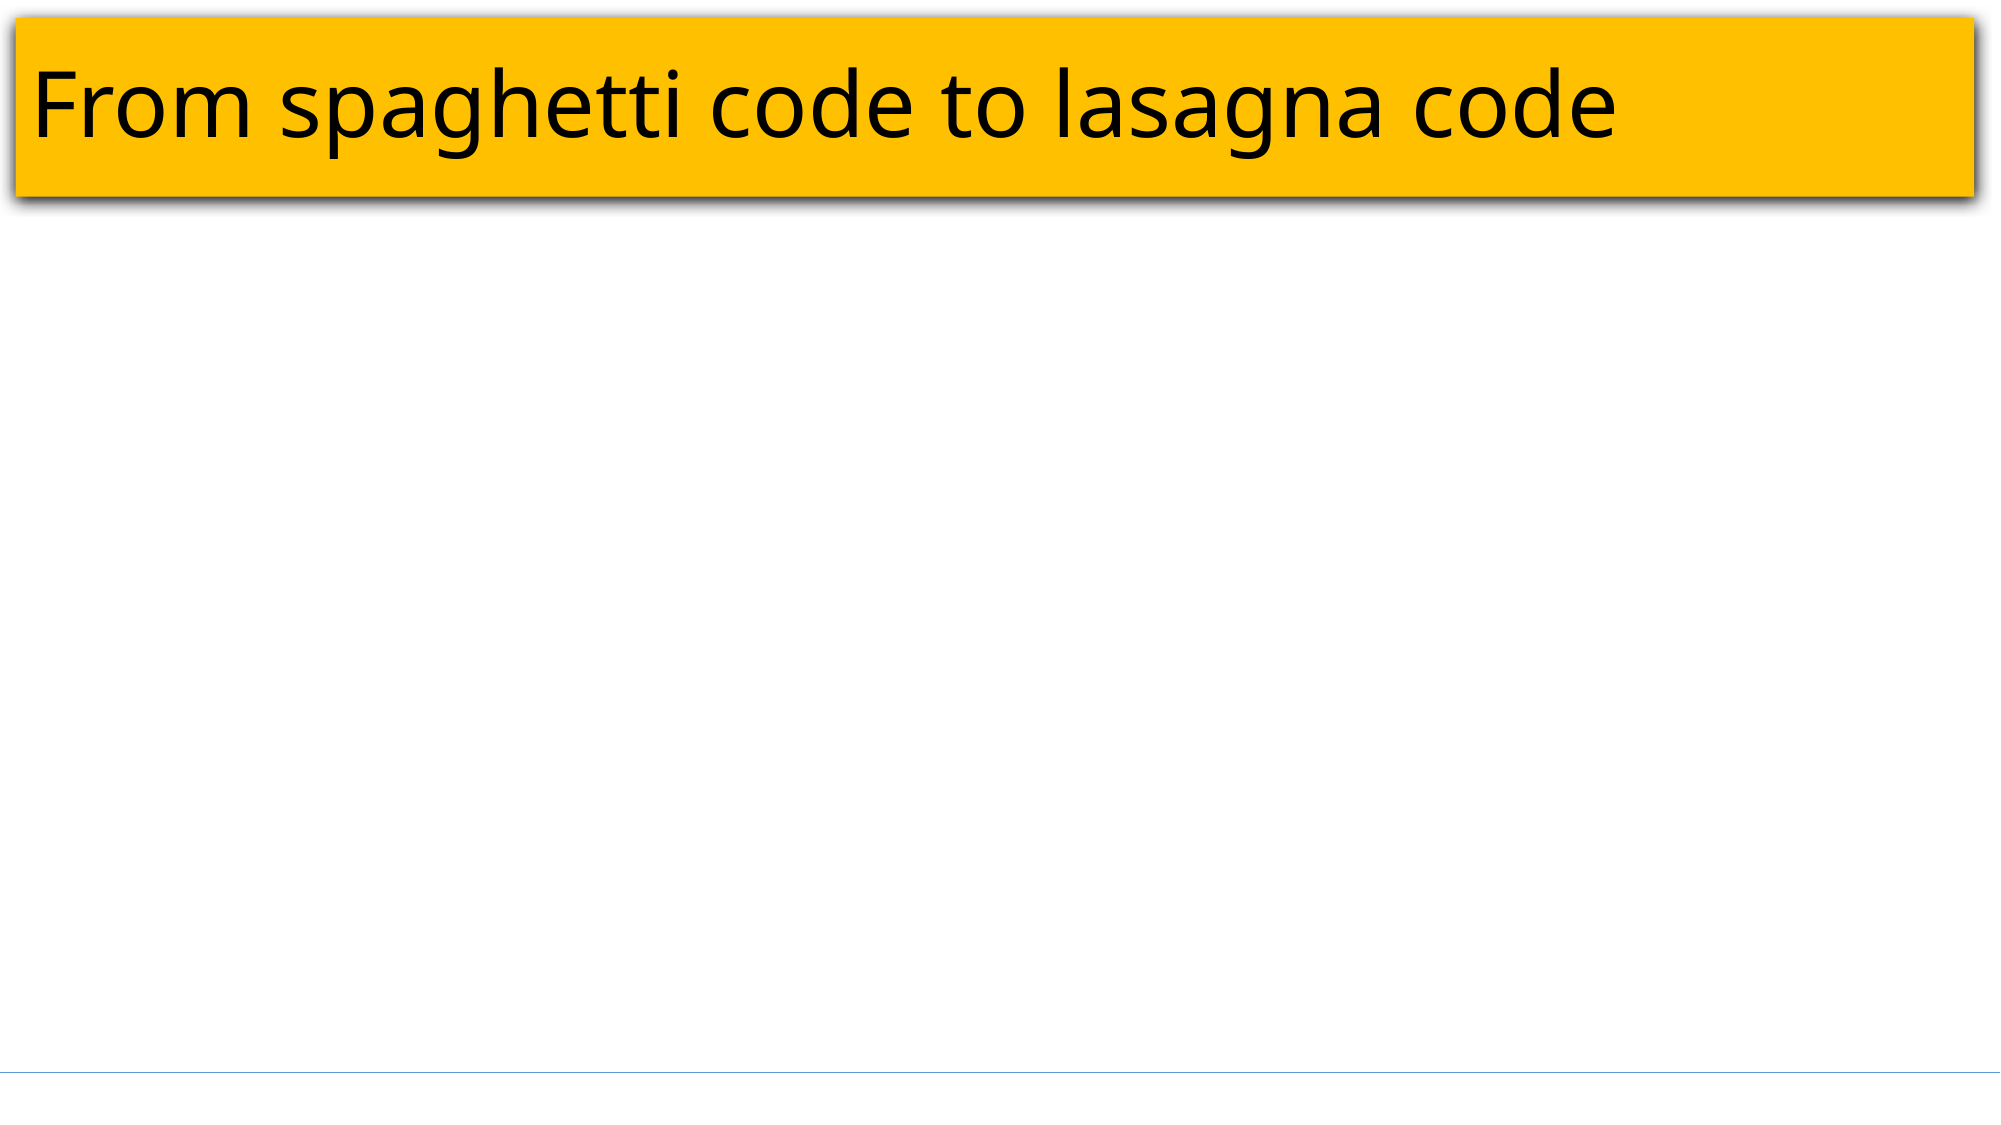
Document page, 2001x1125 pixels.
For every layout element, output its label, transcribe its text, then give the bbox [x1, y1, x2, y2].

title From spaghetti code to lasagna code [15, 18, 1975, 197]
